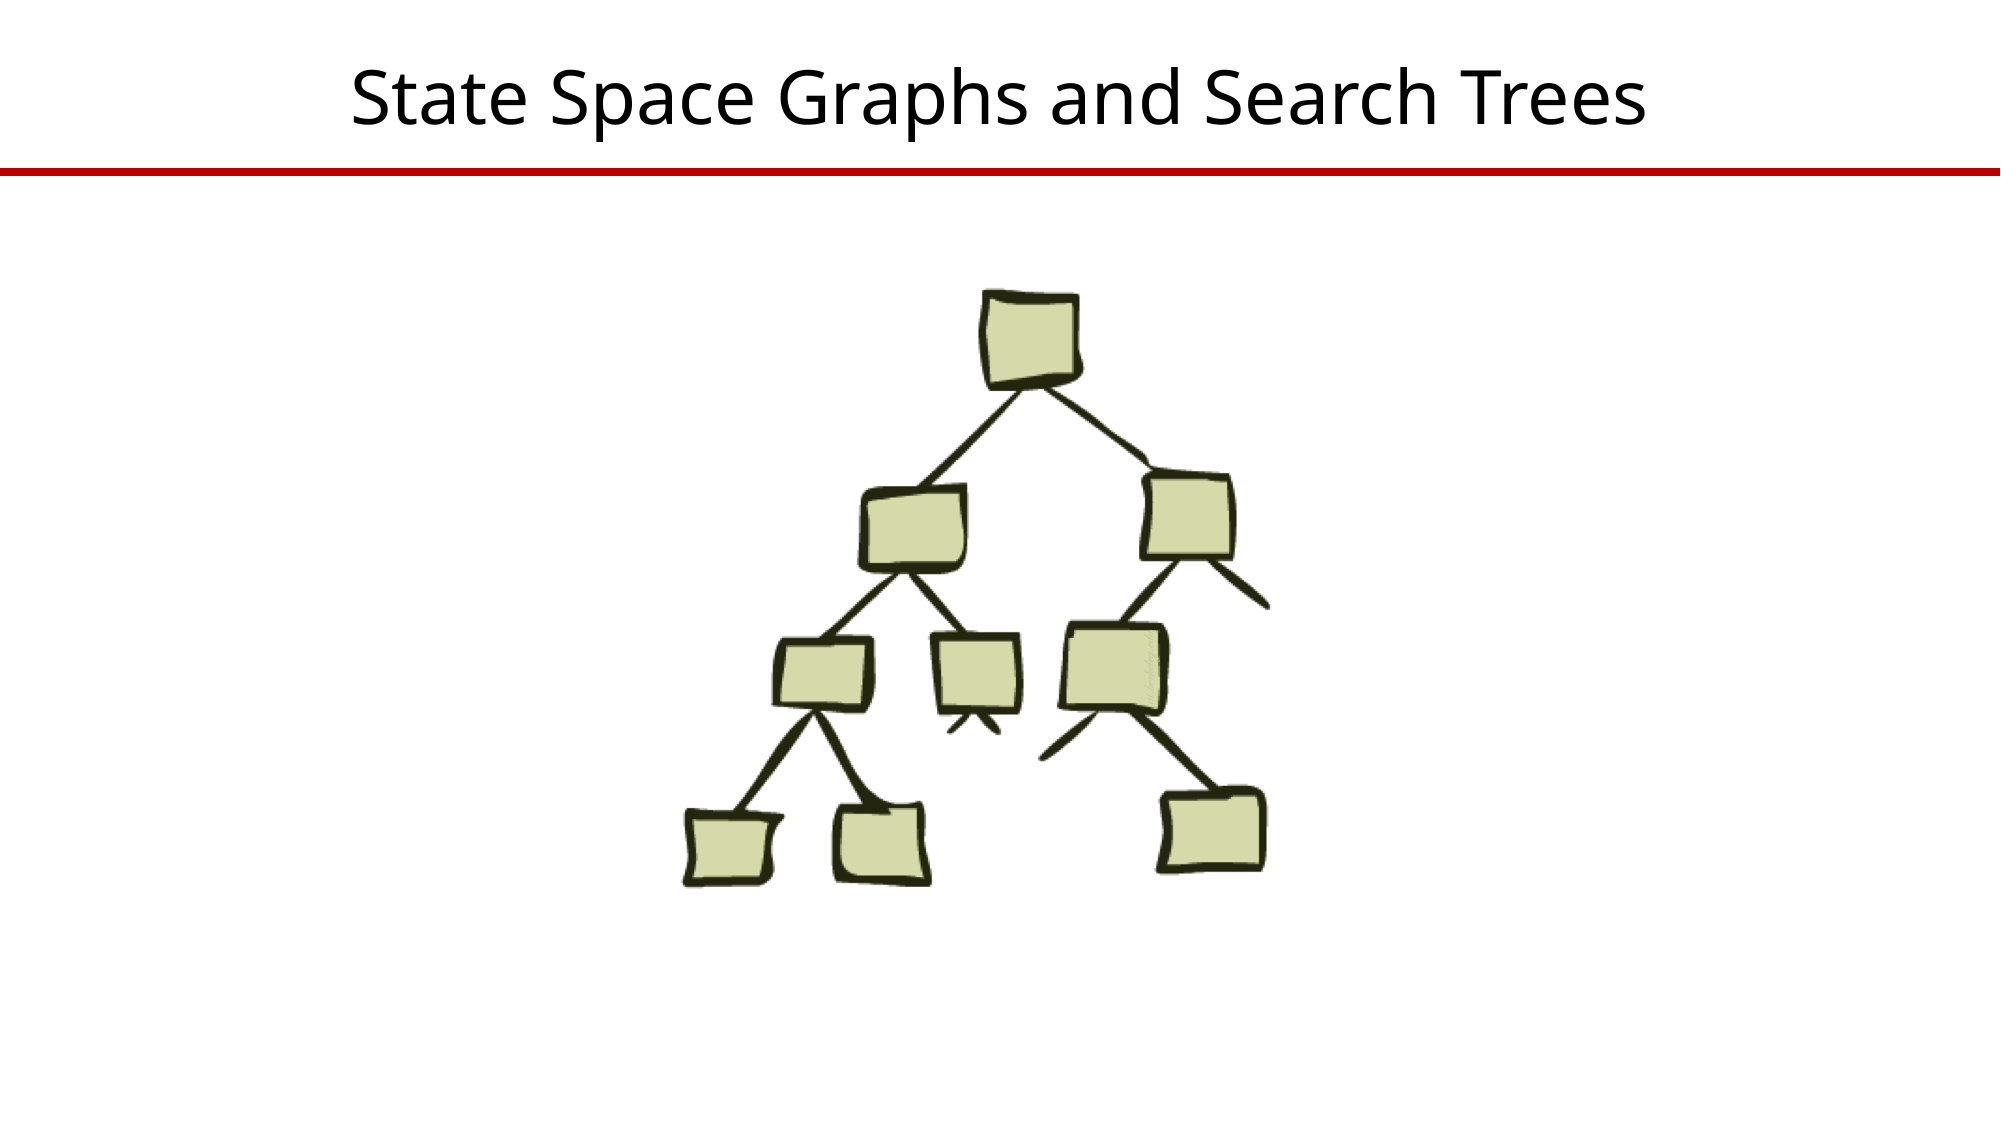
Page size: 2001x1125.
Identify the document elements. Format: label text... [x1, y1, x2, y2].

title State Space Graphs and Search Trees [137, 50, 1863, 150]
picture [625, 237, 1285, 937]
